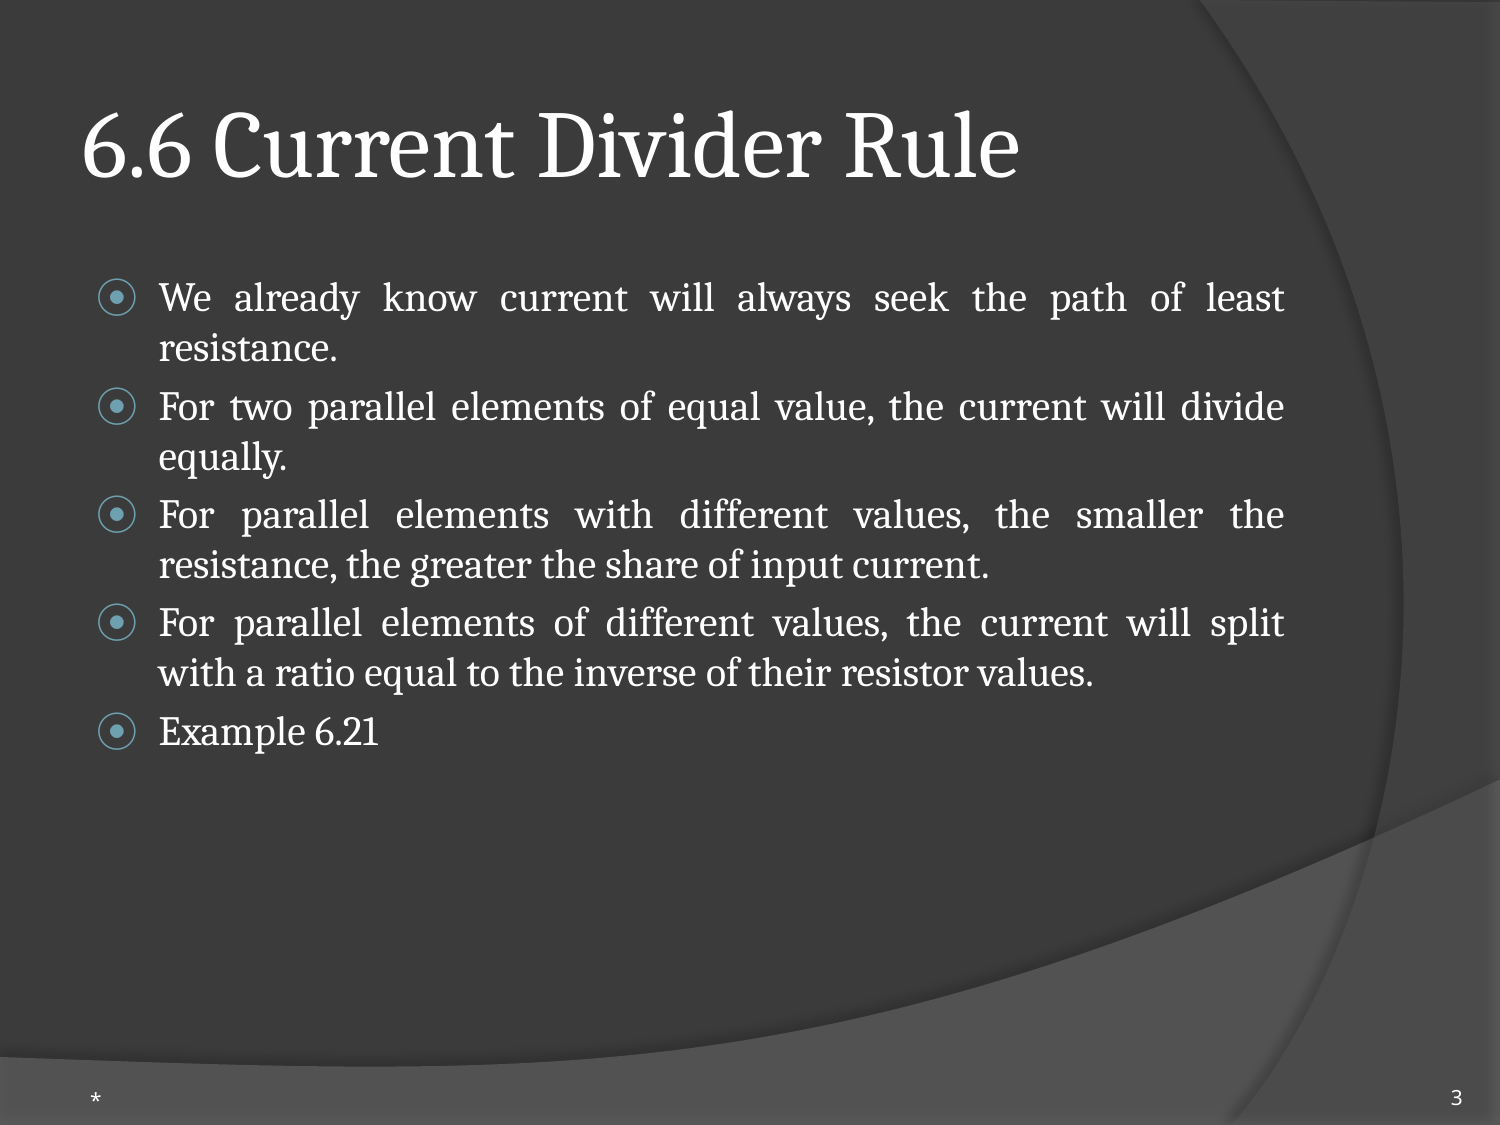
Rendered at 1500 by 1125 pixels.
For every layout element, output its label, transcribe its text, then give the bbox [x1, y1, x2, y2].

list We already know current will always seek the path of least resistance. For two parallel elements of equal value, the current will divide equally. For parallel elements with different values, the smaller the resistance, the greater the share of input current. For parallel elements of different values, the current will split with a ratio equal to the inverse of their resistor values. Example 6.21 [75, 262, 1300, 1005]
text_box * [75, 1053, 425, 1114]
text_box 3 [1337, 1053, 1463, 1114]
title 6.6 Current Divider Rule [75, 45, 1300, 233]
